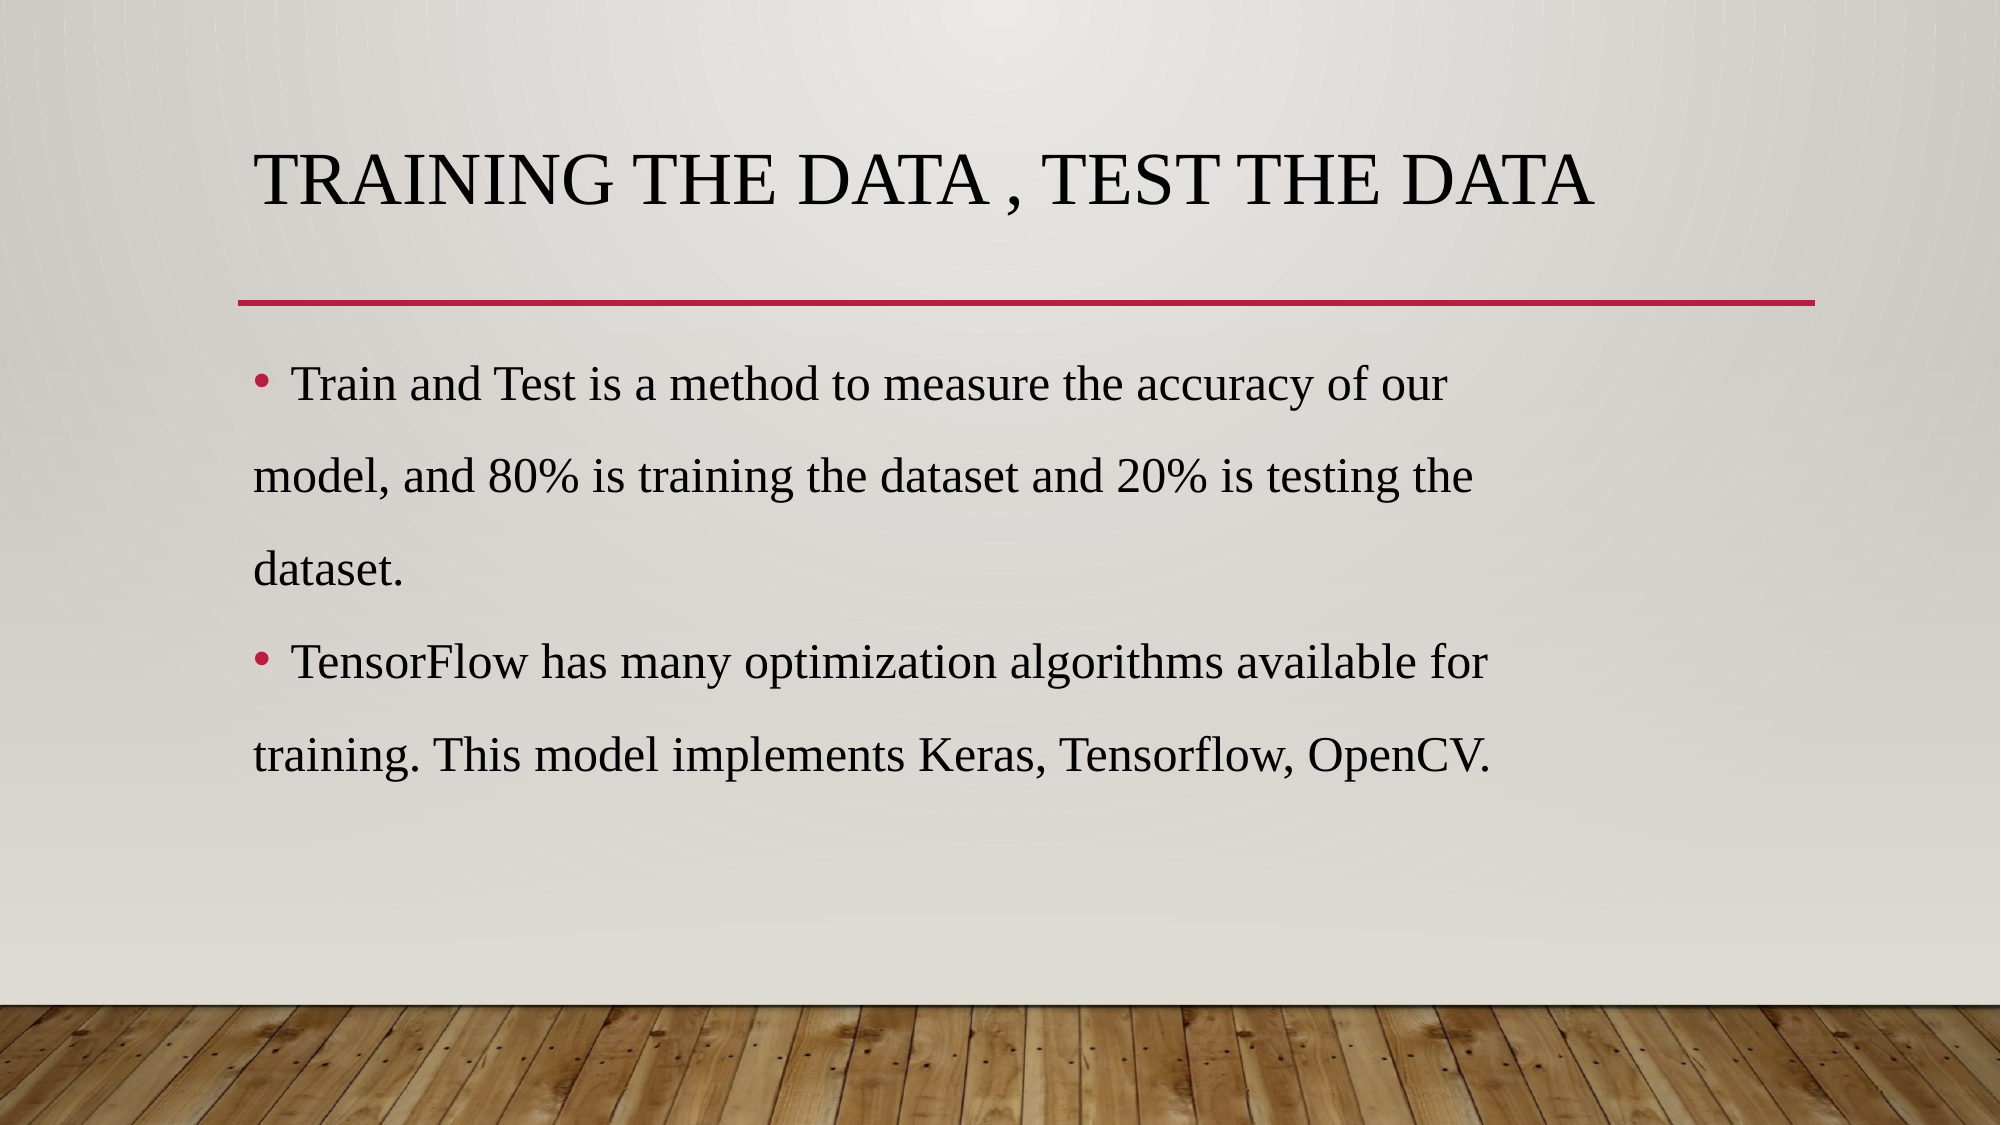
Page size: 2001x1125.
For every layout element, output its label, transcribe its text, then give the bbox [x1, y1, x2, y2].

picture [0, 1005, 2000, 1125]
title Training the Data , Test the Data [238, 131, 1814, 305]
list Train and Test is a method to measure the accuracy of our model, and 80% is training the dataset and 20% is testing the dataset. TensorFlow has many optimization algorithms available for training. This model implements Keras, Tensorflow, OpenCV. [238, 330, 1814, 897]
